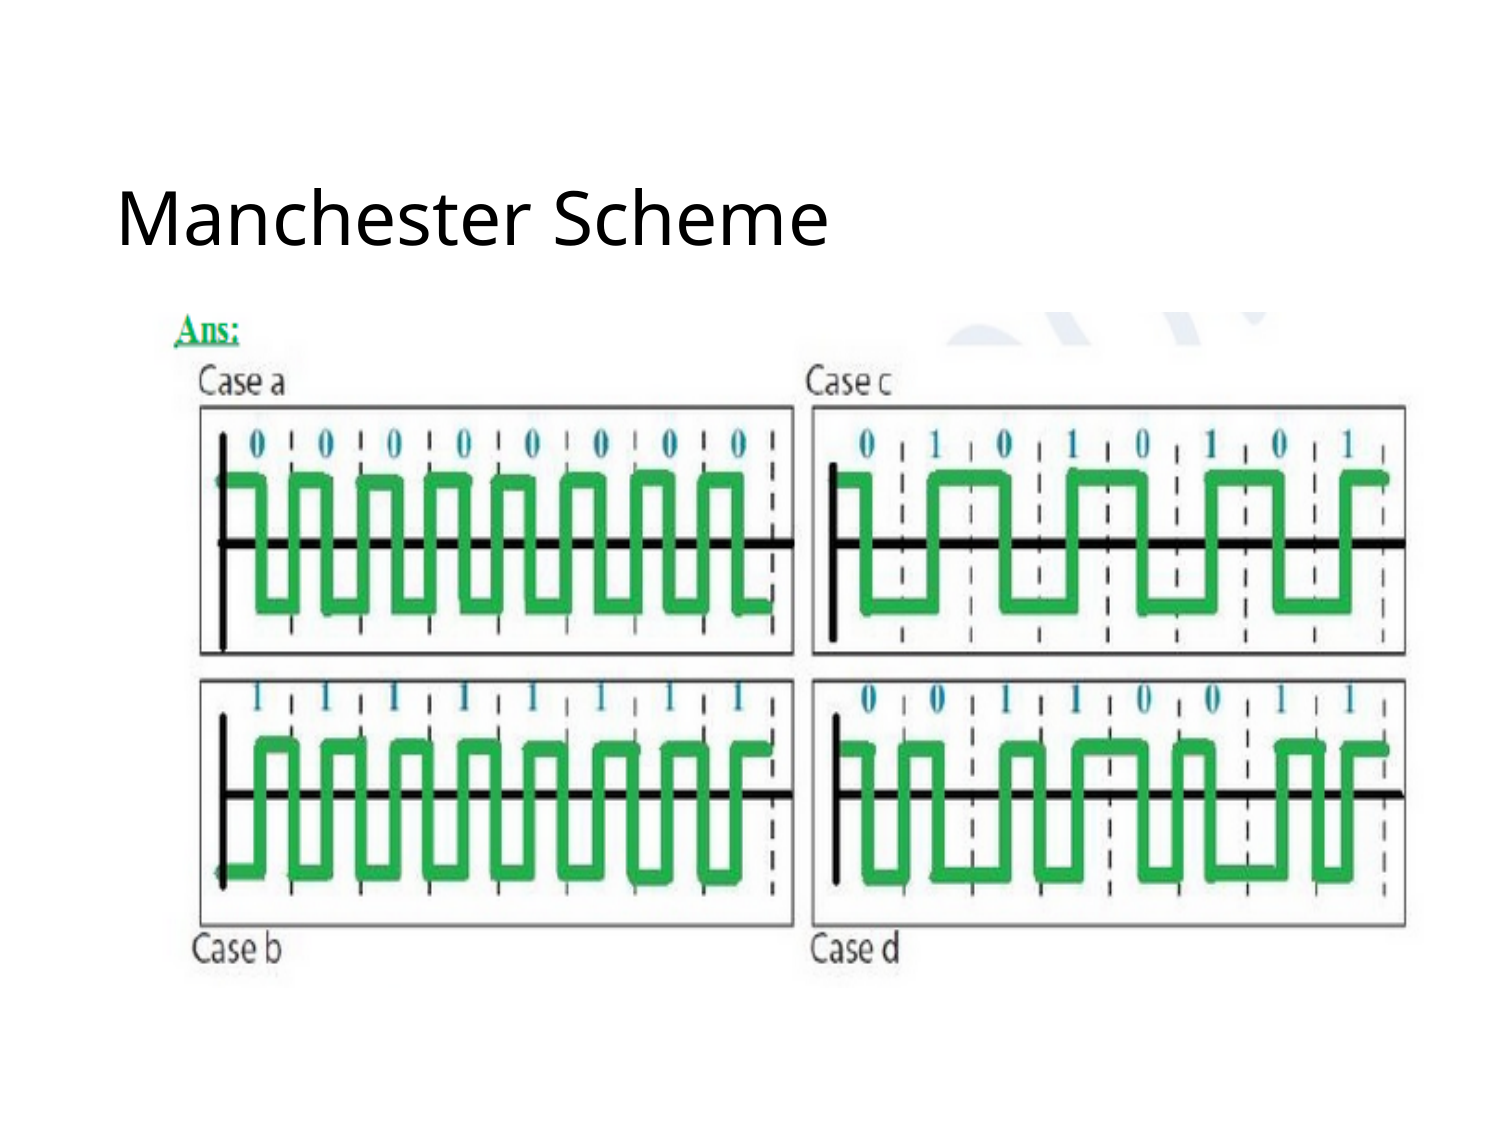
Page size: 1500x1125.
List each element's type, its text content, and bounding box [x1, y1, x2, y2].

text_box Manchester Scheme [100, 163, 846, 268]
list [149, 312, 1438, 988]
